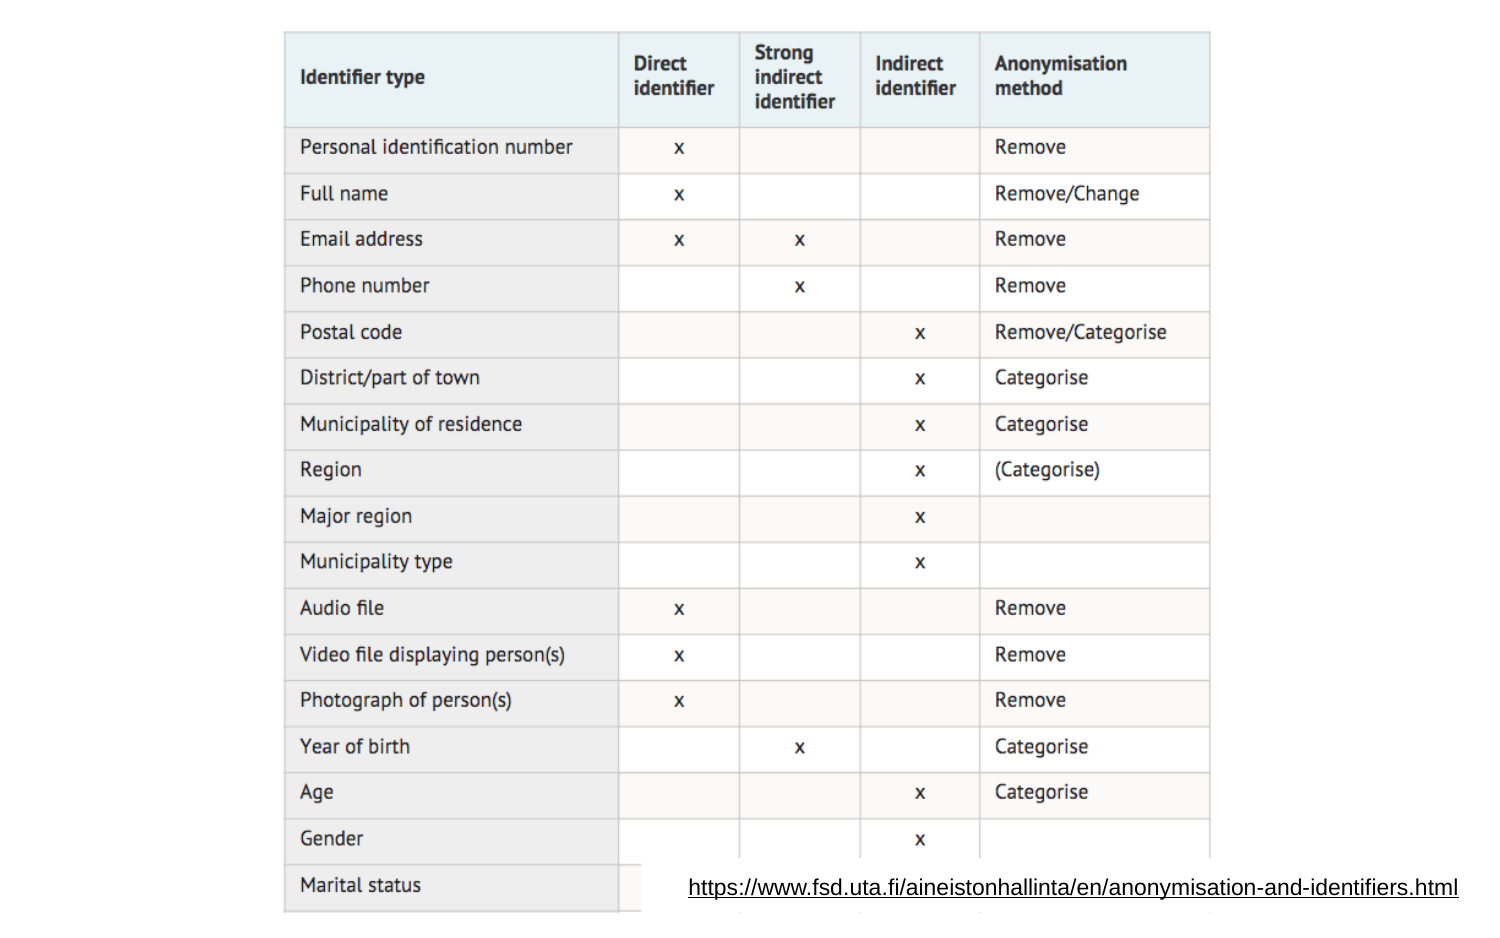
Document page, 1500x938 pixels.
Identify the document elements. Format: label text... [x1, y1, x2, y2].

picture [274, 24, 1223, 913]
text_box https://www.fsd.uta.fi/aineistonhallinta/en/anonymisation-and-identifiers.html [1227, 858, 1475, 913]
